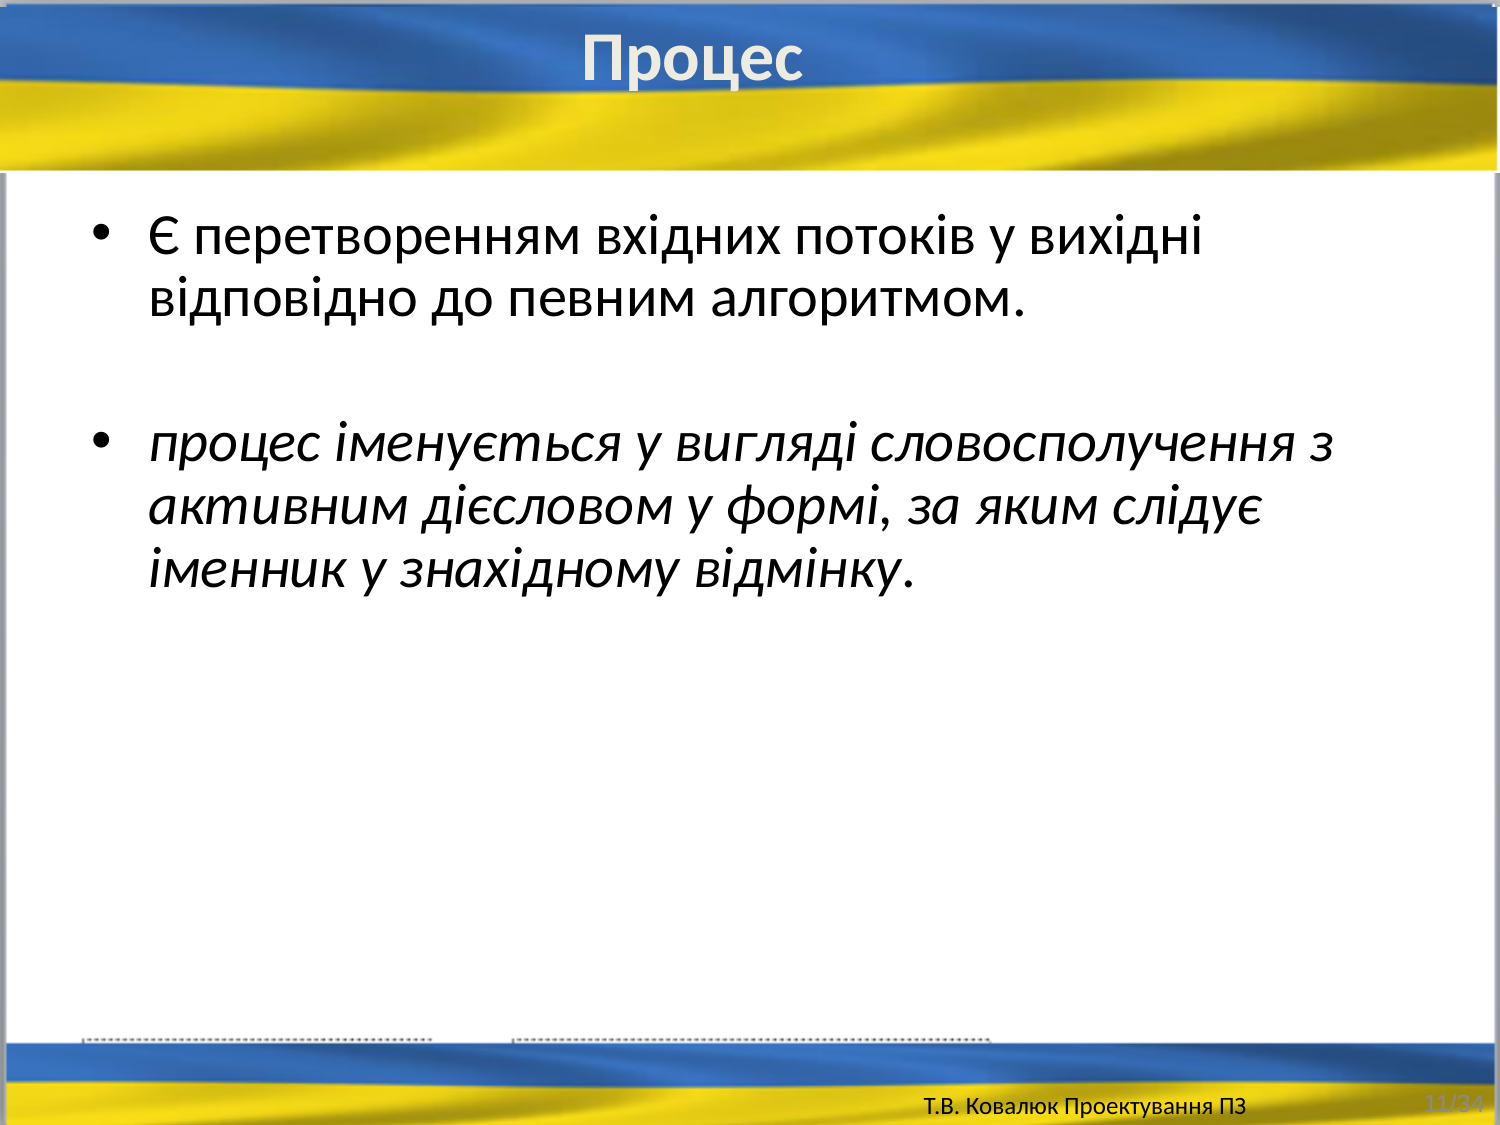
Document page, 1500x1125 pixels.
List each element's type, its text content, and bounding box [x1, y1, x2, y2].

picture [0, 0, 1500, 1125]
slide_number 11/34 [1187, 1079, 1500, 1125]
title Процес [17, 2, 1368, 102]
list Є перетворенням вхідних потоків у вихідні відповідно до певним алгоритмом. процес іменується у вигляді словосполучення з активним дієсловом у формі, за яким слідує іменник у знахідному відмінку. [76, 196, 1427, 939]
